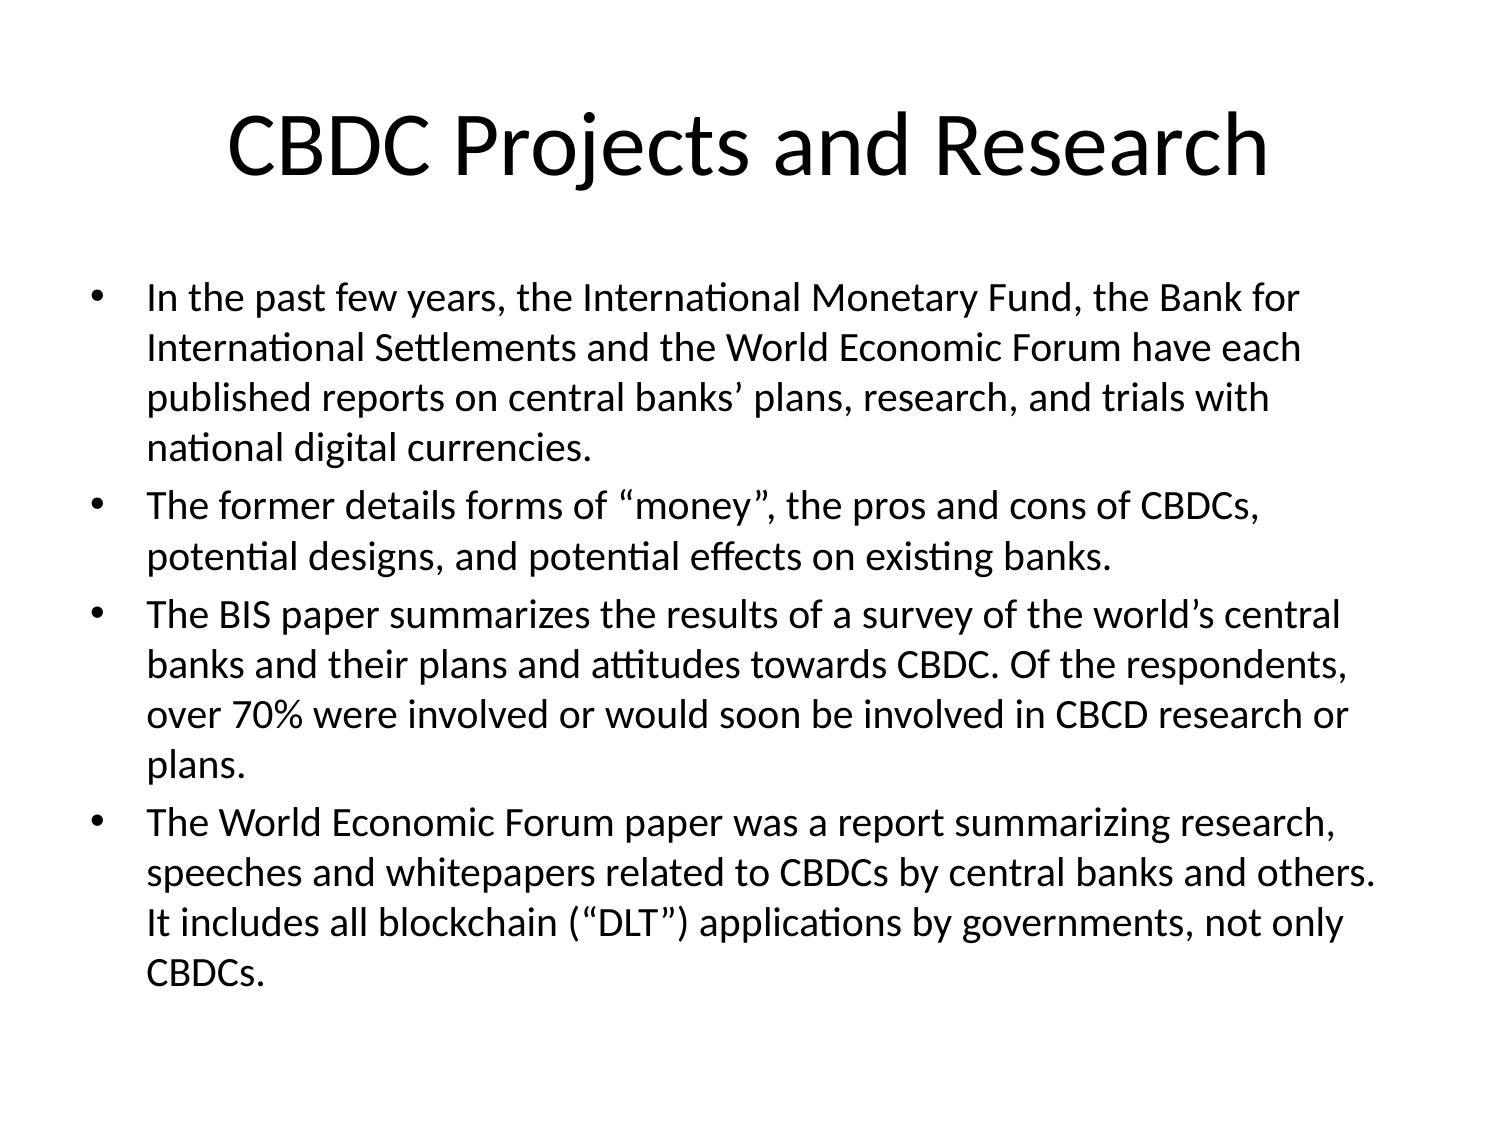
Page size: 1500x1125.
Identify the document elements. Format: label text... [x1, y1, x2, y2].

title CBDC Projects and Research [75, 45, 1425, 233]
list In the past few years, the International Monetary Fund, the Bank for International Settlements and the World Economic Forum have each published reports on central banks’ plans, research, and trials with national digital currencies. The former details forms of “money”, the pros and cons of CBDCs, potential designs, and potential effects on existing banks. The BIS paper summarizes the results of a survey of the world’s central banks and their plans and attitudes towards CBDC. Of the respondents, over 70% were involved or would soon be involved in CBCD research or plans. The World Economic Forum paper was a report summarizing research, speeches and whitepapers related to CBDCs by central banks and others. It includes all blockchain (“DLT”) applications by governments, not only CBDCs. [75, 262, 1425, 1005]
